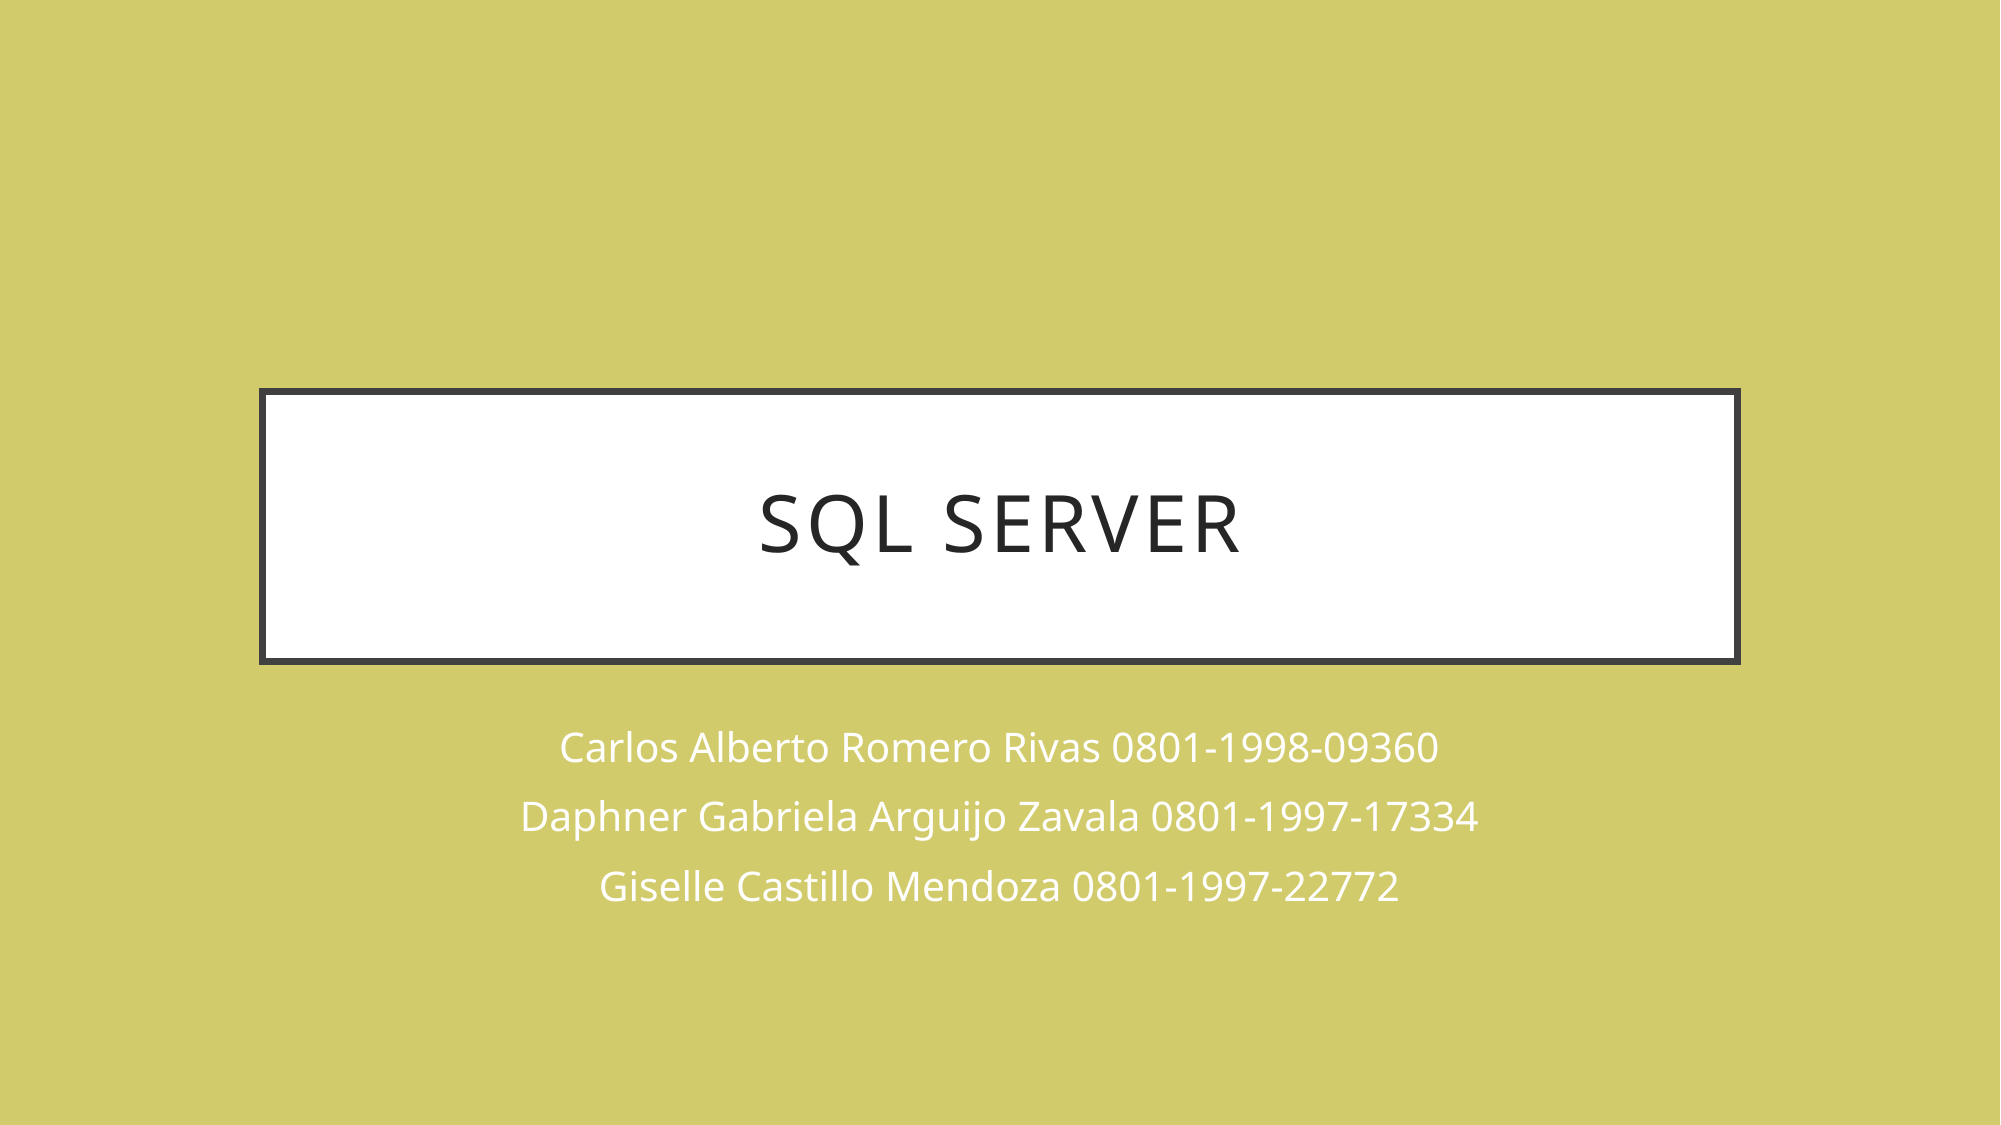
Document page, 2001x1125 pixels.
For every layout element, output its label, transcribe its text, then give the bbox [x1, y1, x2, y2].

title SQL SERVER [259, 388, 1741, 665]
subtitle Carlos Alberto Romero Rivas 0801-1998-09360 Daphner Gabriela Arguijo Zavala 0801-1997-17334 Giselle Castillo Mendoza 0801-1997-22772 [442, 713, 1558, 918]
